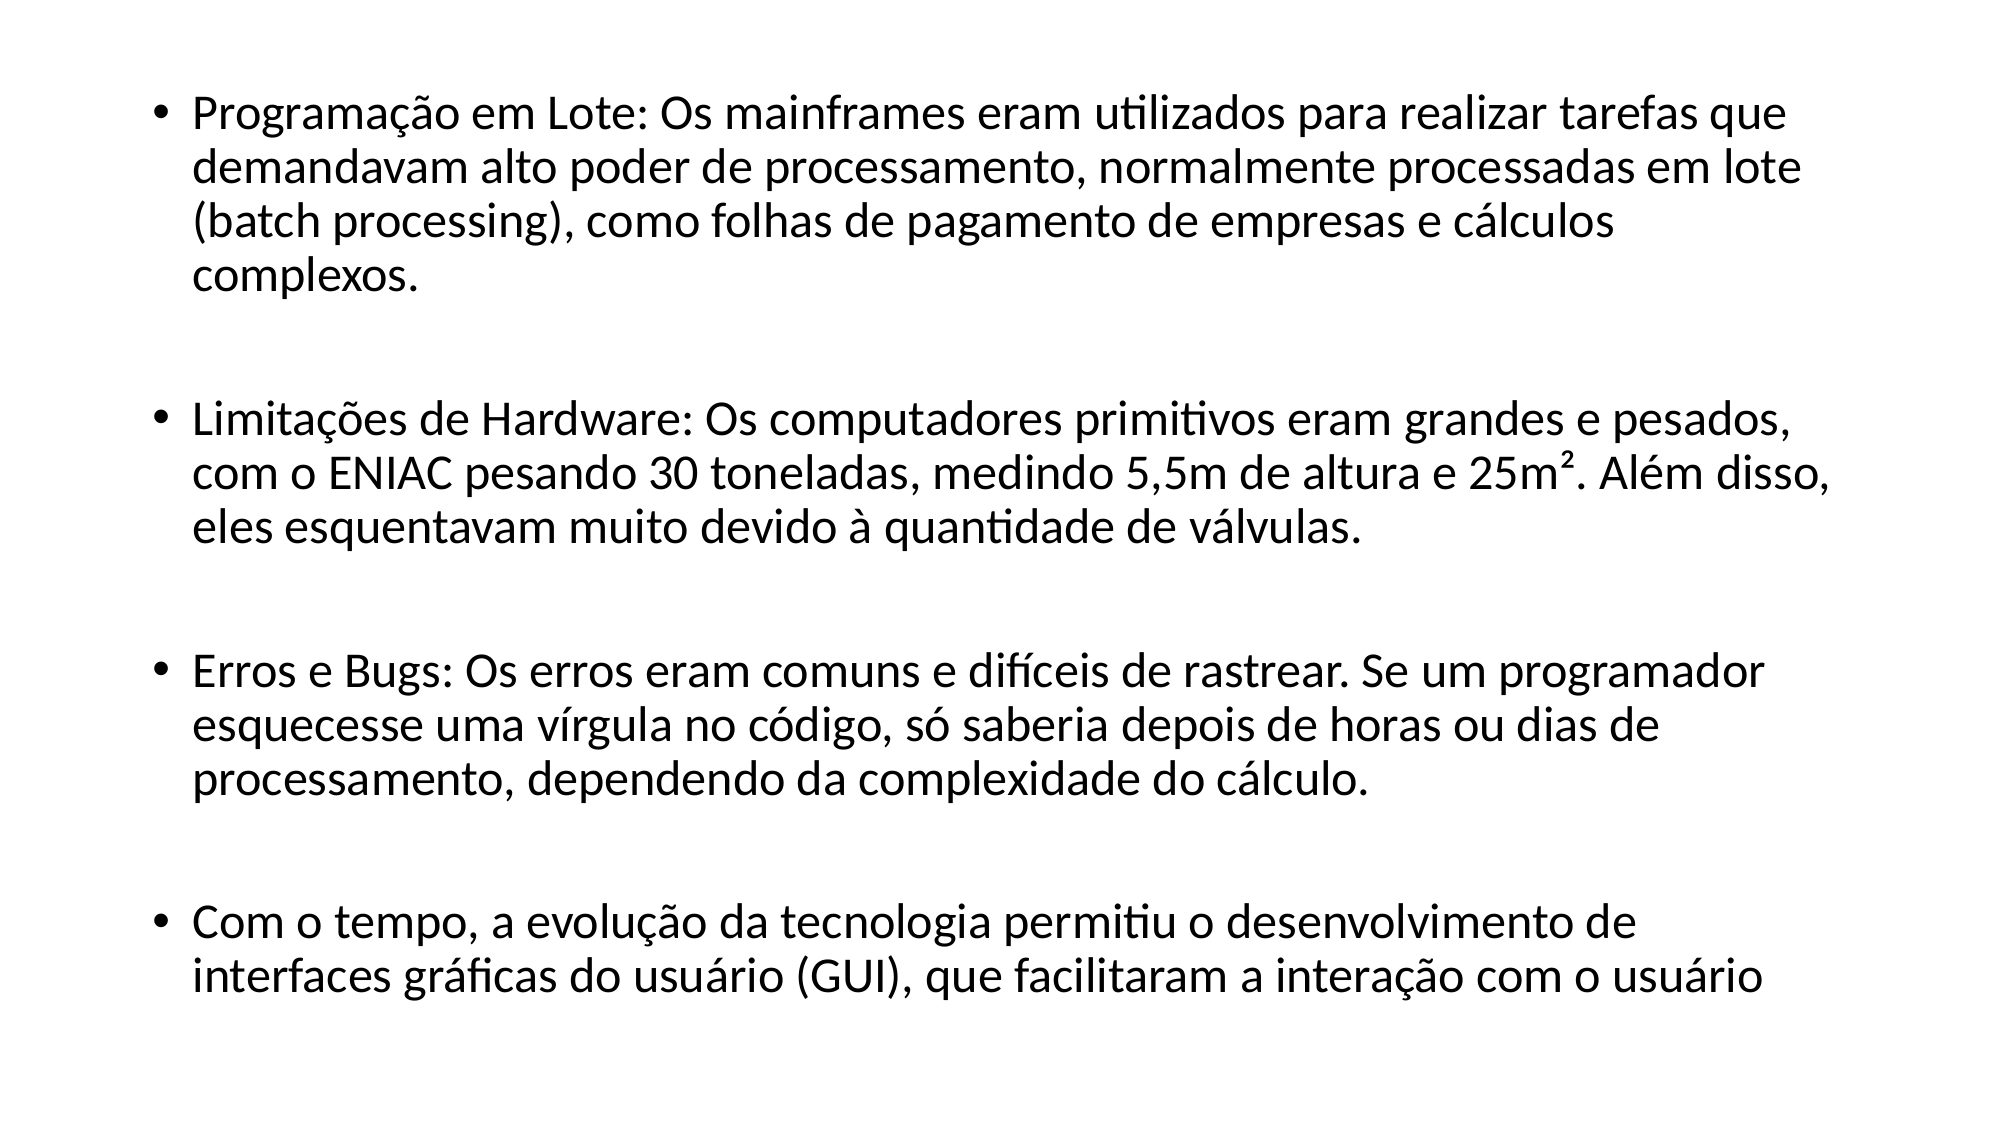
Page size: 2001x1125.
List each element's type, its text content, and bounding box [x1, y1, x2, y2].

list Programação em Lote: Os mainframes eram utilizados para realizar tarefas que demandavam alto poder de processamento, normalmente processadas em lote (batch processing), como folhas de pagamento de empresas e cálculos complexos. Limitações de Hardware: Os computadores primitivos eram grandes e pesados, com o ENIAC pesando 30 toneladas, medindo 5,5m de altura e 25m². Além disso, eles esquentavam muito devido à quantidade de válvulas. Erros e Bugs: Os erros eram comuns e difíceis de rastrear. Se um programador esquecesse uma vírgula no código, só saberia depois de horas ou dias de processamento, dependendo da complexidade do cálculo. Com o tempo, a evolução da tecnologia permitiu o desenvolvimento de interfaces gráficas do usuário (GUI), que facilitaram a interação com o usuário [137, 79, 1863, 1014]
